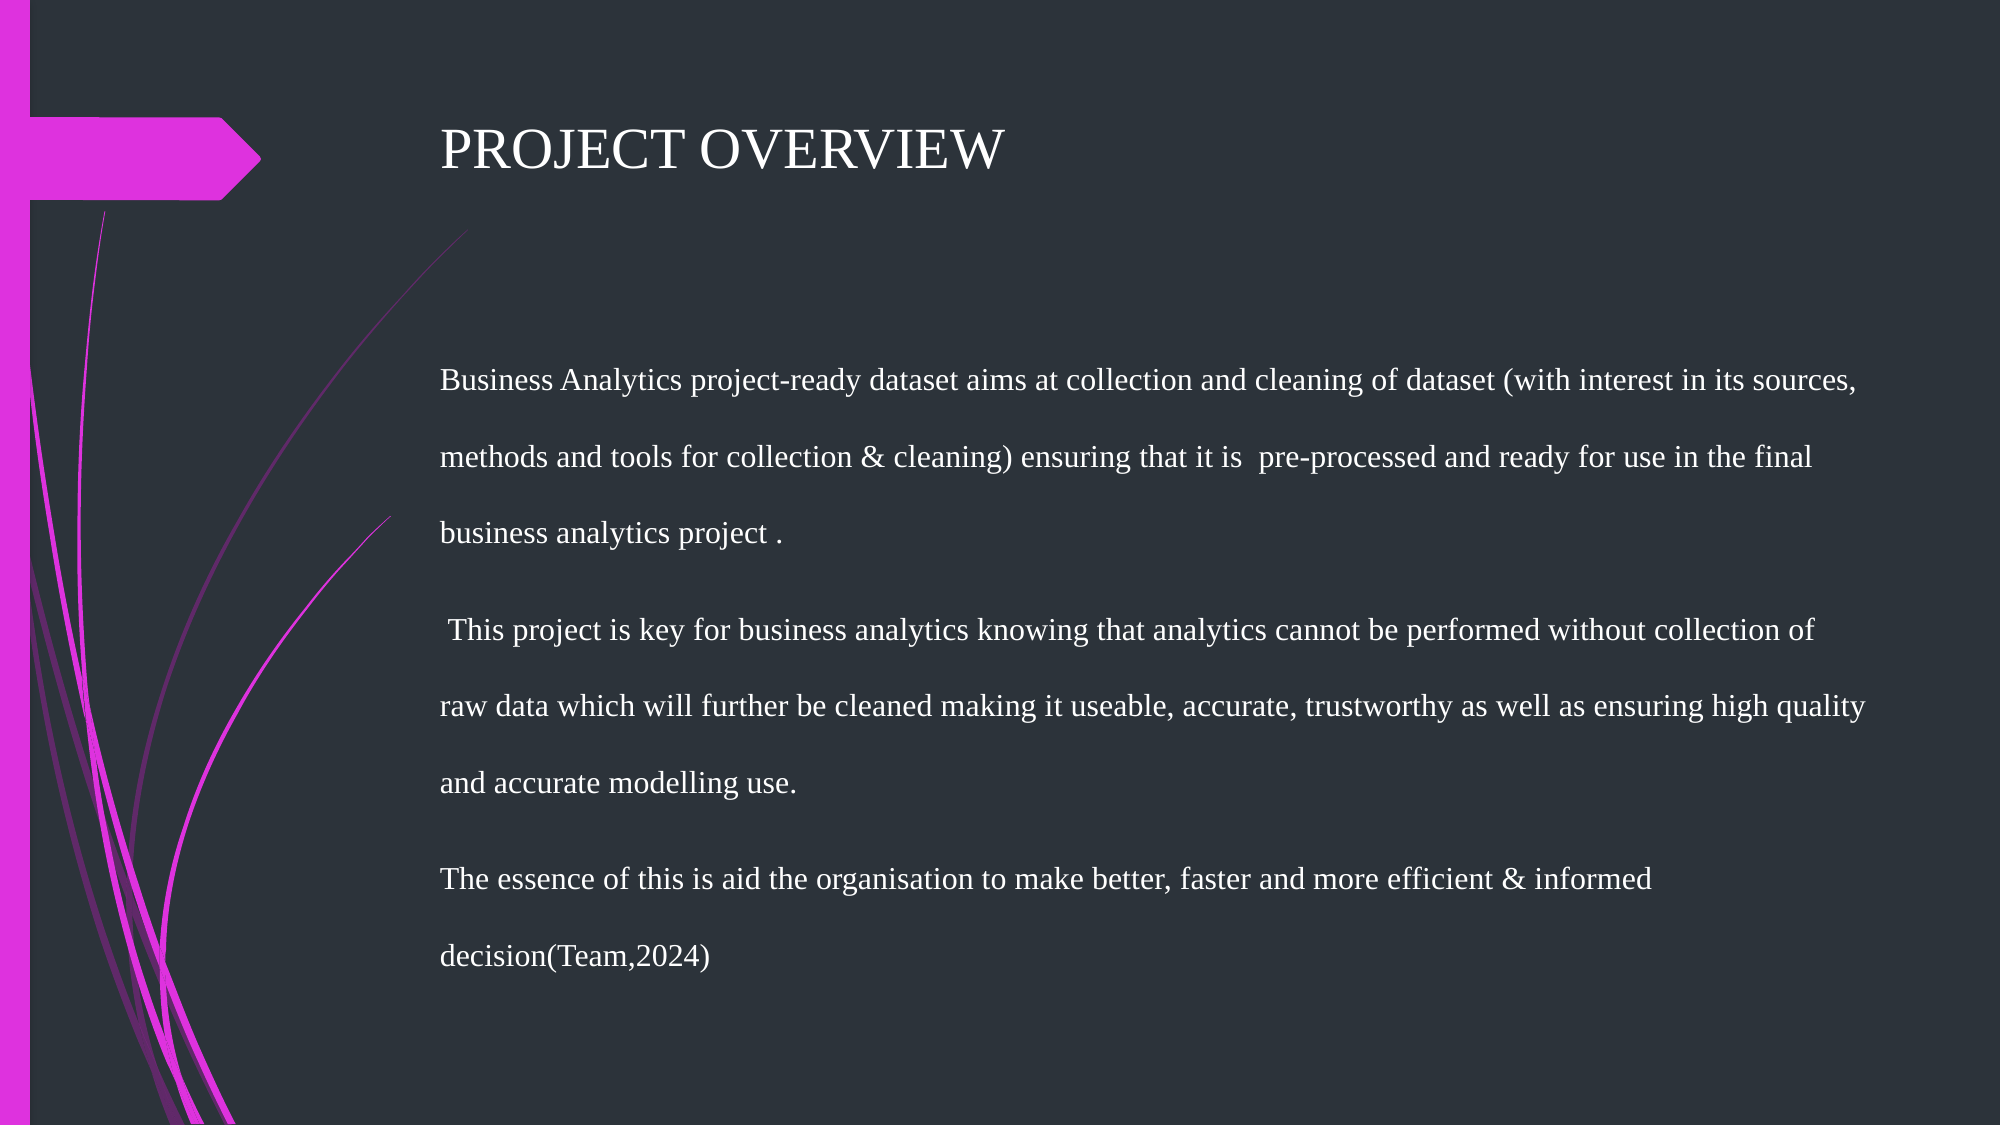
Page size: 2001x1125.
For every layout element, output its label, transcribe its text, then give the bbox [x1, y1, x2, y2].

list Business Analytics project-ready dataset aims at collection and cleaning of dataset (with interest in its sources, methods and tools for collection & cleaning) ensuring that it is pre-processed and ready for use in the final business analytics project . This project is key for business analytics knowing that analytics cannot be performed without collection of raw data which will further be cleaned making it useable, accurate, trustworthy as well as ensuring high quality and accurate modelling use. The essence of this is aid the organisation to make better, faster and more efficient & informed decision(Team,2024) [424, 249, 1888, 988]
title PROJECT OVERVIEW [425, 102, 1888, 233]
